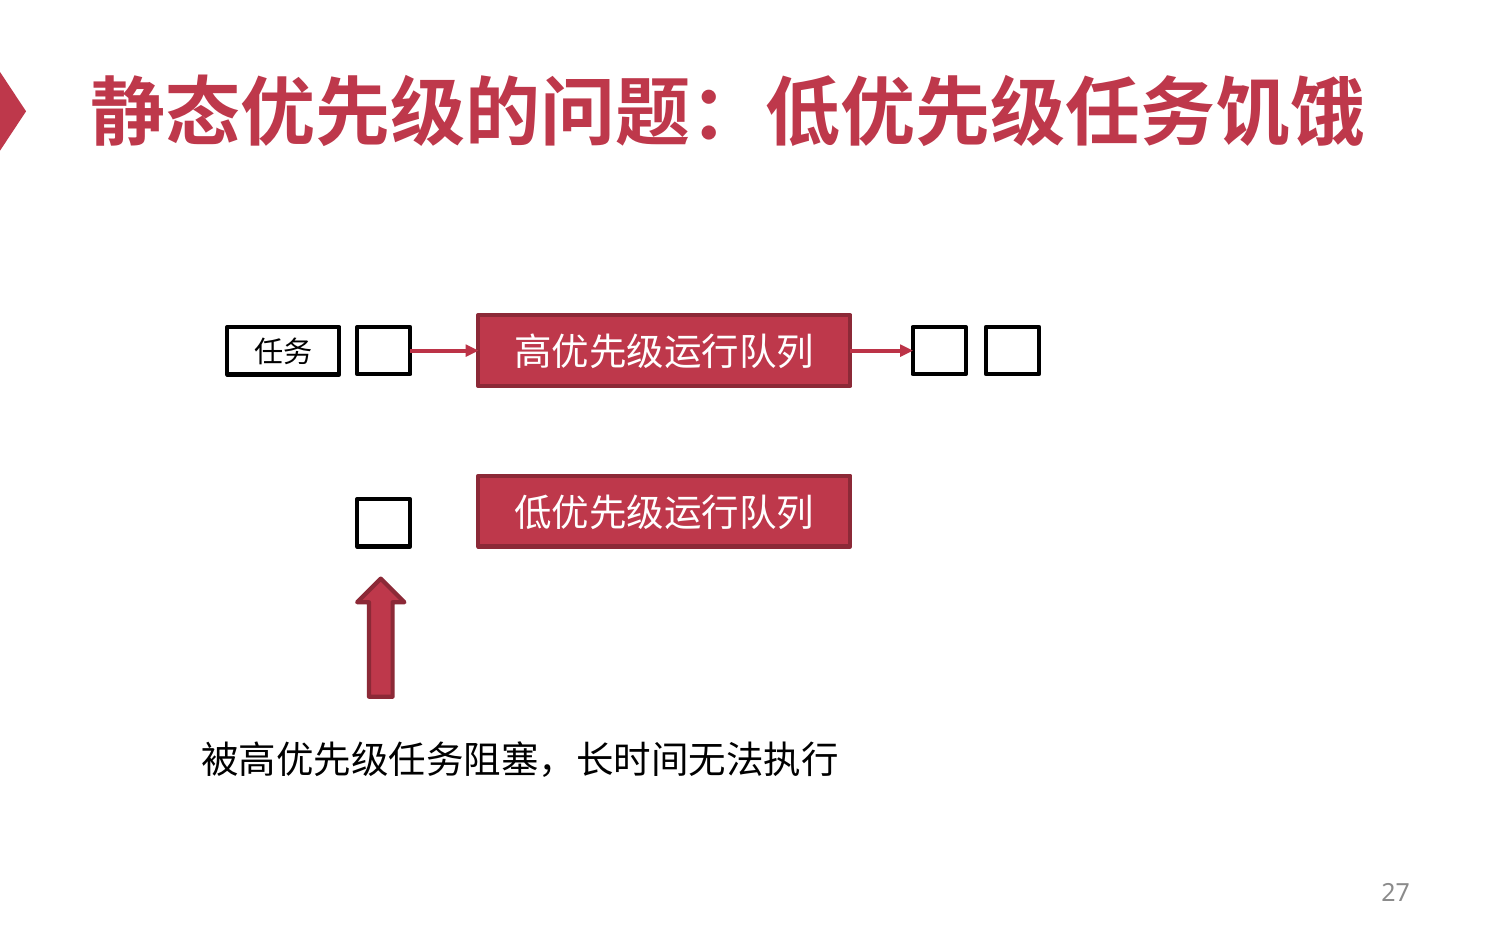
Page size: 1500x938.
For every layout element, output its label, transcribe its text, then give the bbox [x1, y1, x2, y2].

text_box [355, 325, 412, 376]
text_box [355, 576, 407, 699]
text_box [355, 497, 412, 549]
text_box 高优先级运行队列 [476, 313, 852, 388]
text_box [984, 325, 1041, 376]
text_box 低优先级运行队列 [476, 474, 852, 549]
slide_number 27 [1074, 868, 1425, 919]
text_box 被高优先级任务阻塞，长时间无法执行 [186, 728, 854, 789]
text_box [911, 325, 968, 376]
title 静态优先级的问题：低优先级任务饥饿 [75, 31, 1425, 188]
text_box 任务 [225, 325, 341, 377]
